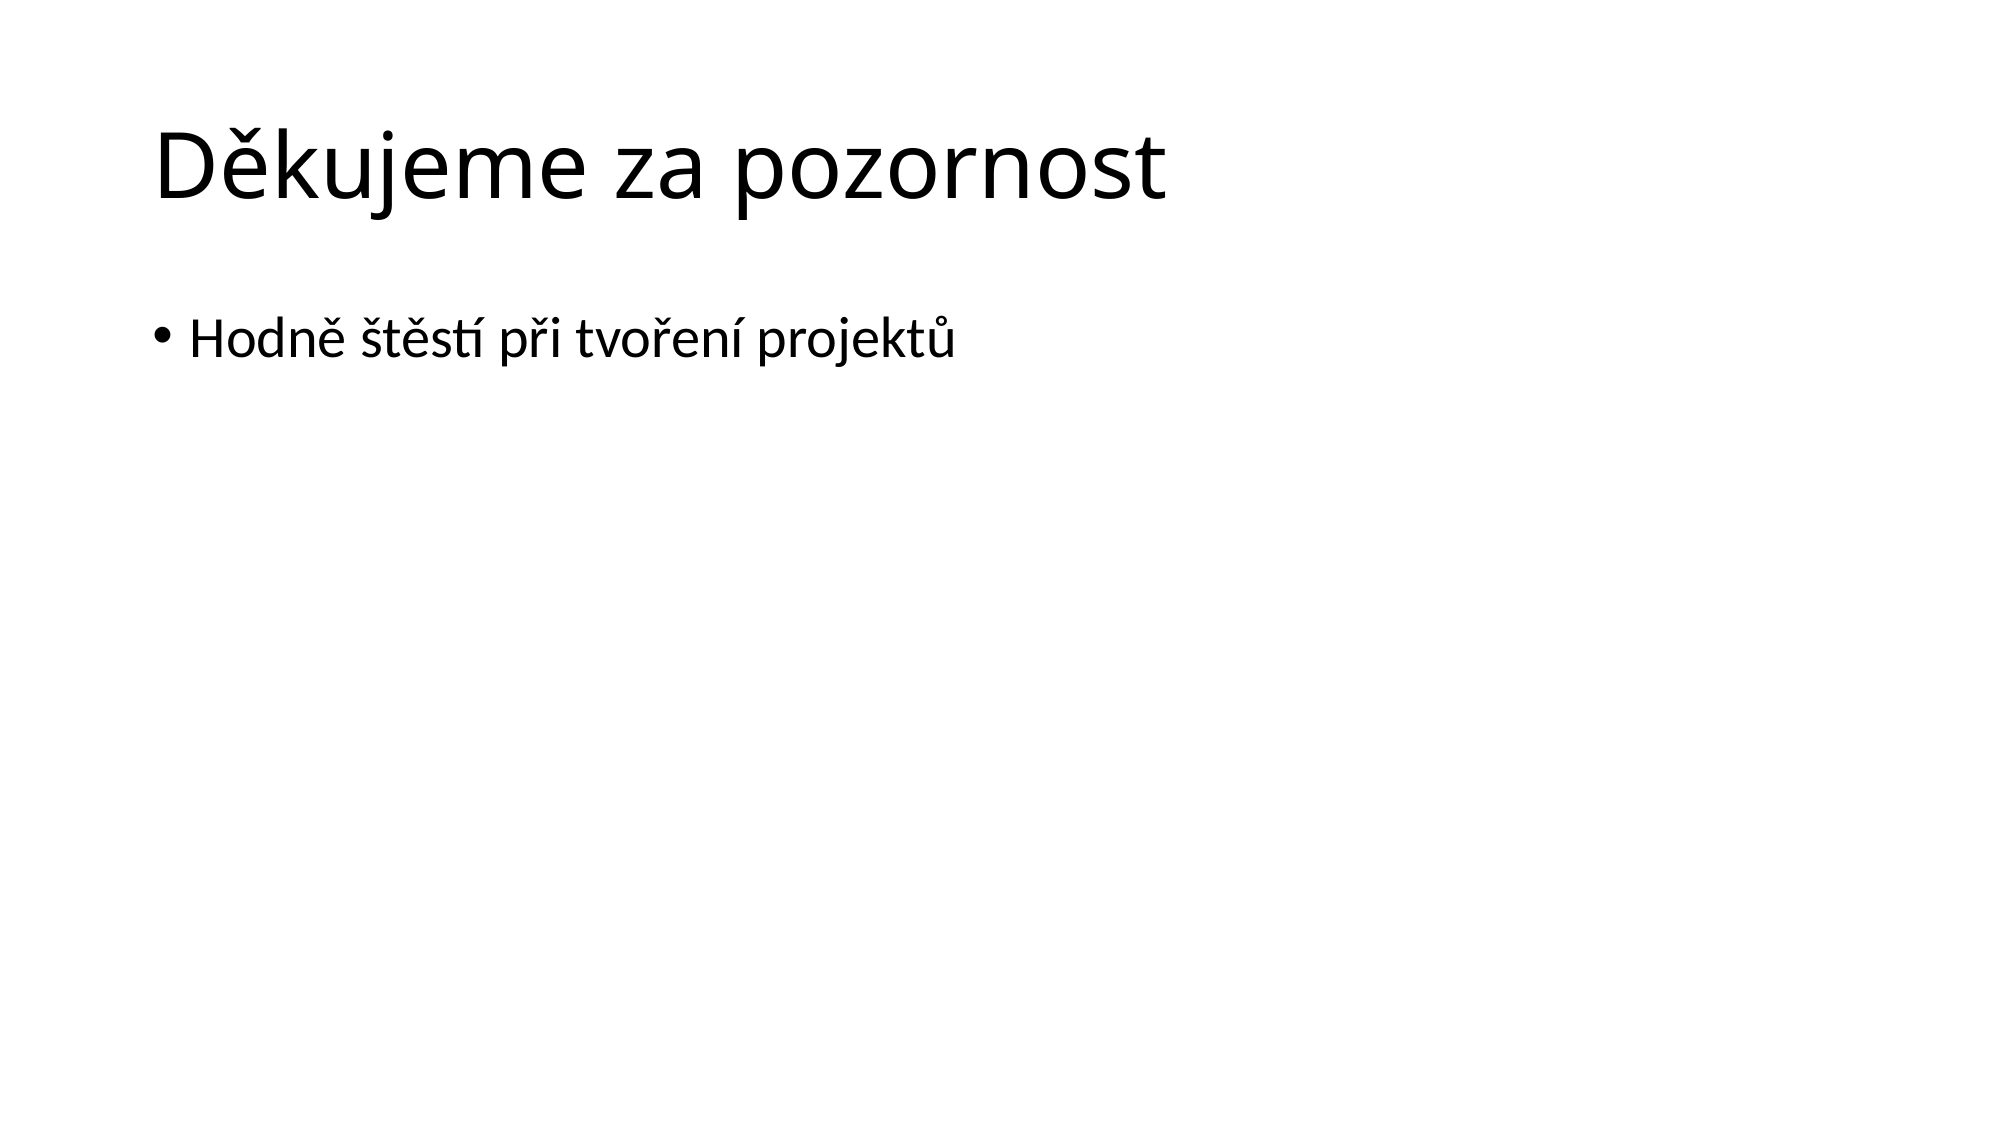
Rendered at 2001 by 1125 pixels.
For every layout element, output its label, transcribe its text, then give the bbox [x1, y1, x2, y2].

list Hodně štěstí při tvoření projektů [137, 299, 1863, 1014]
title Děkujeme za pozornost [137, 59, 1863, 278]
